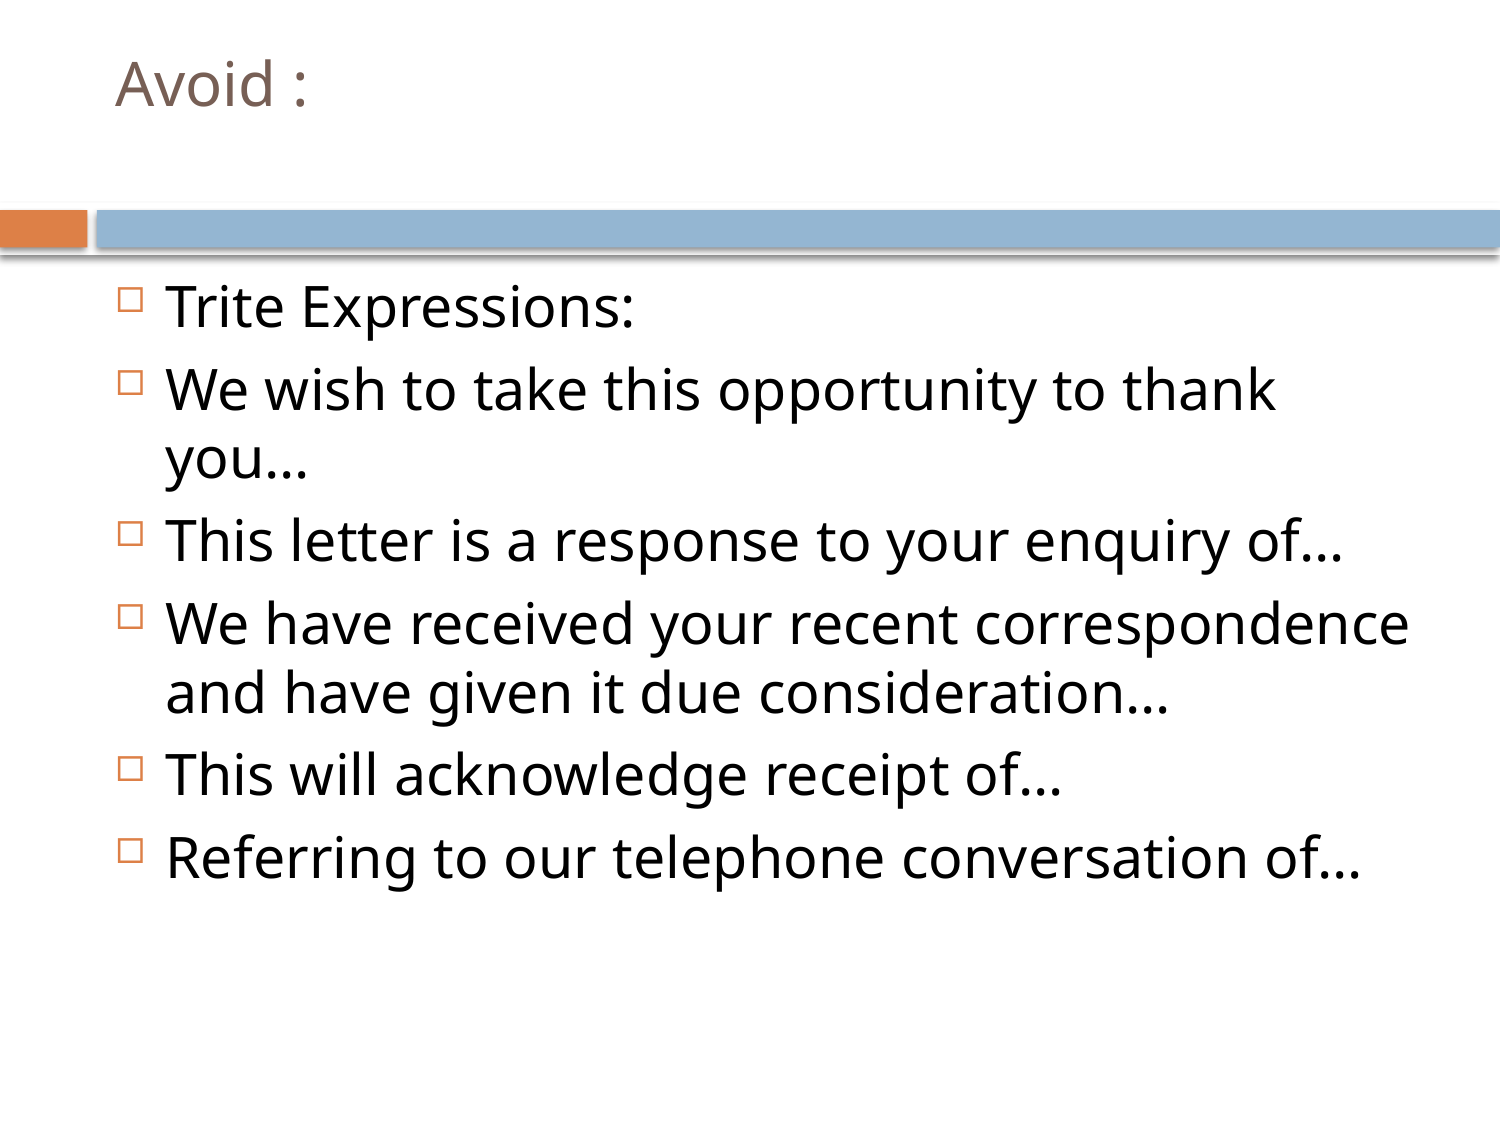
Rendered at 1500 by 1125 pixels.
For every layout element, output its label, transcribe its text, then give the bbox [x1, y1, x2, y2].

list Trite Expressions: We wish to take this opportunity to thank you… This letter is a response to your enquiry of… We have received your recent correspondence and have given it due consideration… This will acknowledge receipt of… Referring to our telephone conversation of… [100, 262, 1438, 1000]
title Avoid : [100, 37, 1438, 200]
